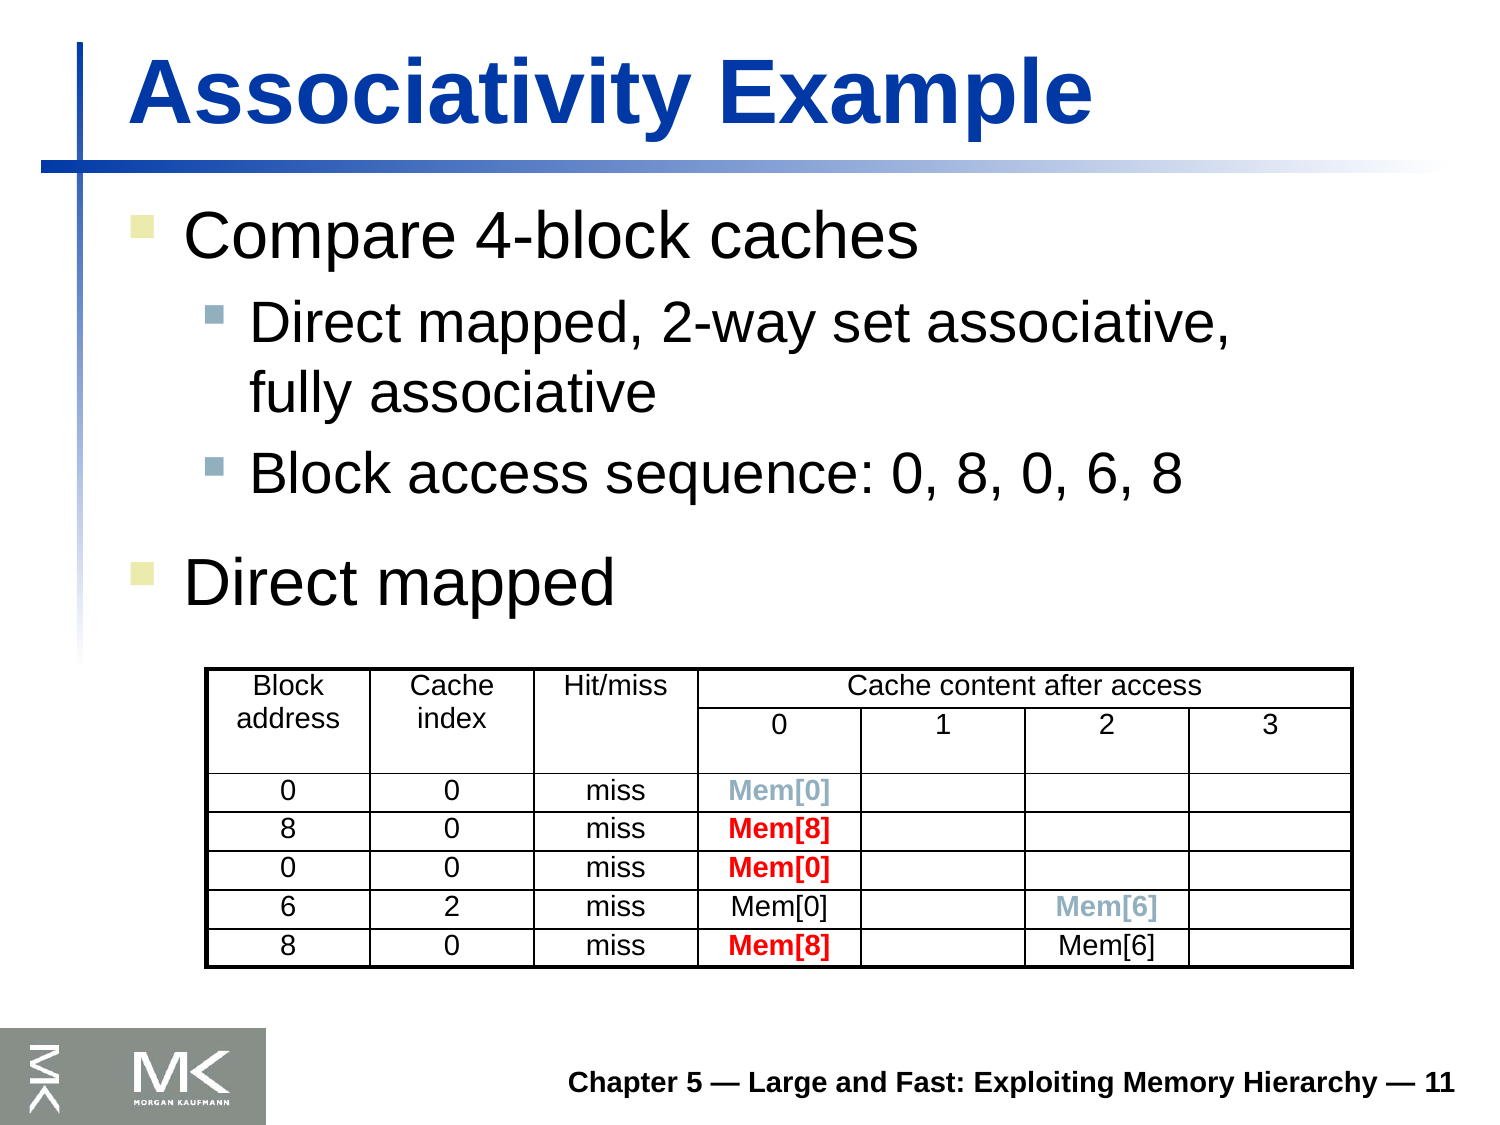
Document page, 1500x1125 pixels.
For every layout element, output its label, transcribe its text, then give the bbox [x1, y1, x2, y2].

picture [0, 1028, 266, 1125]
footer Chapter 5 — Large and Fast: Exploiting Memory Hierarchy — 11 [277, 1046, 1471, 1106]
table_cell Mem[0] [699, 774, 860, 811]
table_cell miss [535, 891, 697, 928]
table_cell [1026, 813, 1188, 850]
table_cell 0 [699, 709, 860, 773]
table_cell [1190, 813, 1350, 850]
list Compare 4-block caches Direct mapped, 2-way set associative, fully associative Block access sequence: 0, 8, 0, 6, 8 Direct mapped [112, 184, 1469, 646]
title Associativity Example [112, 23, 1468, 149]
table_cell [862, 891, 1024, 928]
table_header Hit/miss [535, 671, 697, 773]
table_cell 0 [209, 774, 369, 811]
table_cell [1190, 852, 1350, 889]
table_cell Mem[0] [699, 852, 860, 889]
table_cell 2 [1026, 709, 1188, 773]
table_cell [862, 774, 1024, 811]
table_cell Mem[0] [699, 891, 860, 928]
table_cell 0 [371, 930, 533, 965]
table_cell 0 [371, 774, 533, 811]
table_cell [1190, 891, 1350, 928]
table_cell miss [535, 774, 697, 811]
table_cell [1190, 930, 1350, 965]
table_header Cache index [371, 671, 533, 773]
table_cell miss [535, 852, 697, 889]
table_cell [1026, 852, 1188, 889]
table_header Cache content after access [699, 671, 1350, 707]
table_cell 8 [209, 813, 369, 850]
table_cell [1190, 774, 1350, 811]
table_cell 0 [371, 852, 533, 889]
table_cell 6 [209, 891, 369, 928]
table_header Block address [209, 671, 369, 773]
table_cell 1 [862, 709, 1024, 773]
table_cell Mem[8] [699, 930, 860, 965]
table_cell 3 [1190, 709, 1350, 773]
table_cell [862, 813, 1024, 850]
table_cell [862, 930, 1024, 965]
table_cell [862, 852, 1024, 889]
table_cell 8 [209, 930, 369, 965]
table_cell Mem[6] [1026, 891, 1188, 928]
table_cell [1026, 774, 1188, 811]
table_cell miss [535, 813, 697, 850]
table_cell 0 [371, 813, 533, 850]
table_cell Mem[8] [699, 813, 860, 850]
table_cell miss [535, 930, 697, 965]
table_cell Mem[6] [1026, 930, 1188, 965]
table_cell 0 [209, 852, 369, 889]
table_cell 2 [371, 891, 533, 928]
